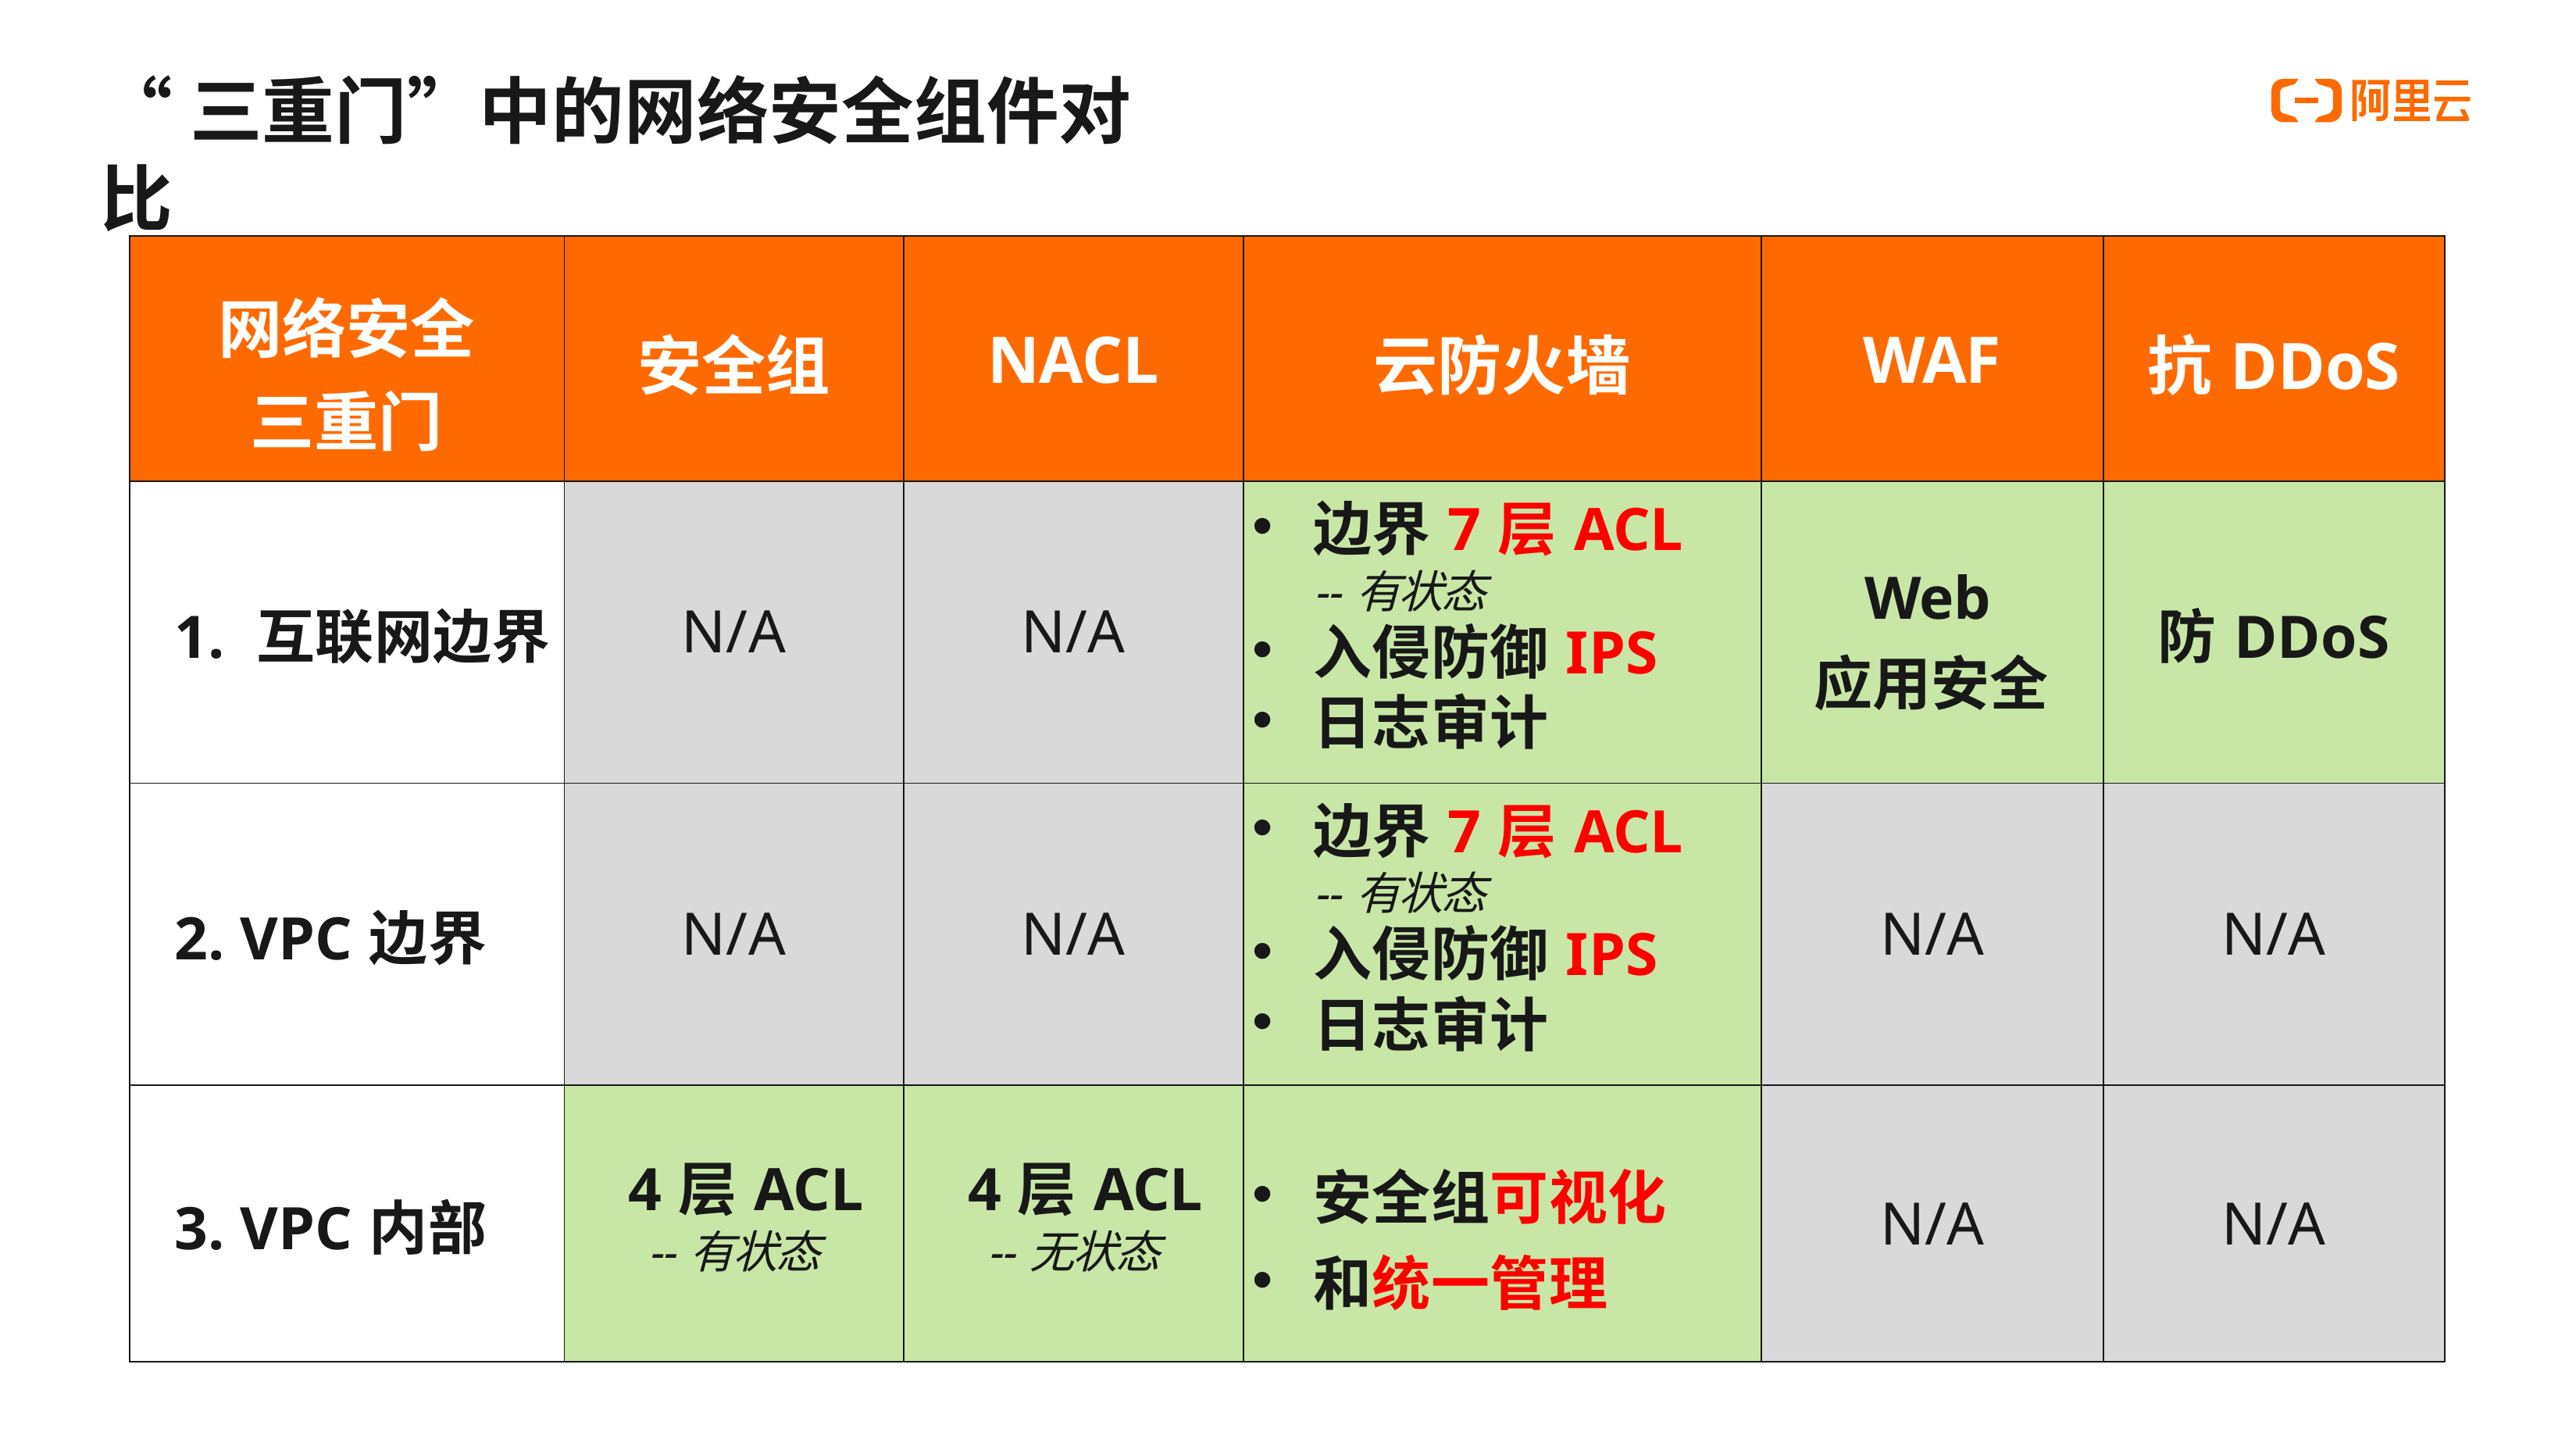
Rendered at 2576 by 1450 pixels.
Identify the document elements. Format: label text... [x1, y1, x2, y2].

table_cell 4层ACL --无状态 [904, 1086, 1243, 1361]
table_cell N/A [904, 784, 1243, 1084]
table_cell 3. VPC内部 [130, 1086, 564, 1361]
title “三重门”中的网络安全组件对比 [98, 64, 1189, 308]
table_header WAF [1762, 237, 2103, 480]
table_header NACL [904, 237, 1243, 480]
table_cell 边界7层ACL --有状态 入侵防御IPS 日志审计 [1244, 482, 1761, 783]
table_cell N/A [904, 482, 1243, 783]
table_cell N/A [565, 784, 903, 1084]
table_cell 4层ACL --有状态 [565, 1086, 903, 1361]
table_header 安全组 [565, 237, 903, 480]
table_header 抗DDoS [2104, 237, 2444, 480]
table_header 云防火墙 [1244, 237, 1761, 480]
table_cell 安全组可视化 和统一管理 [1244, 1086, 1761, 1361]
table_cell N/A [2104, 1086, 2444, 1361]
table_cell N/A [2104, 784, 2444, 1084]
table_cell 边界7层ACL --有状态 入侵防御IPS 日志审计 [1244, 784, 1761, 1084]
table_cell N/A [1762, 1086, 2103, 1361]
table_cell 防DDoS [2104, 482, 2444, 783]
table_cell 2. VPC边界 [130, 784, 564, 1084]
table_cell N/A [1762, 784, 2103, 1084]
table_cell 1. 互联网边界 [130, 482, 564, 783]
table_cell Web 应用安全 [1762, 482, 2103, 783]
table_cell N/A [565, 482, 903, 783]
table_header 网络安全 三重门 [130, 237, 564, 480]
